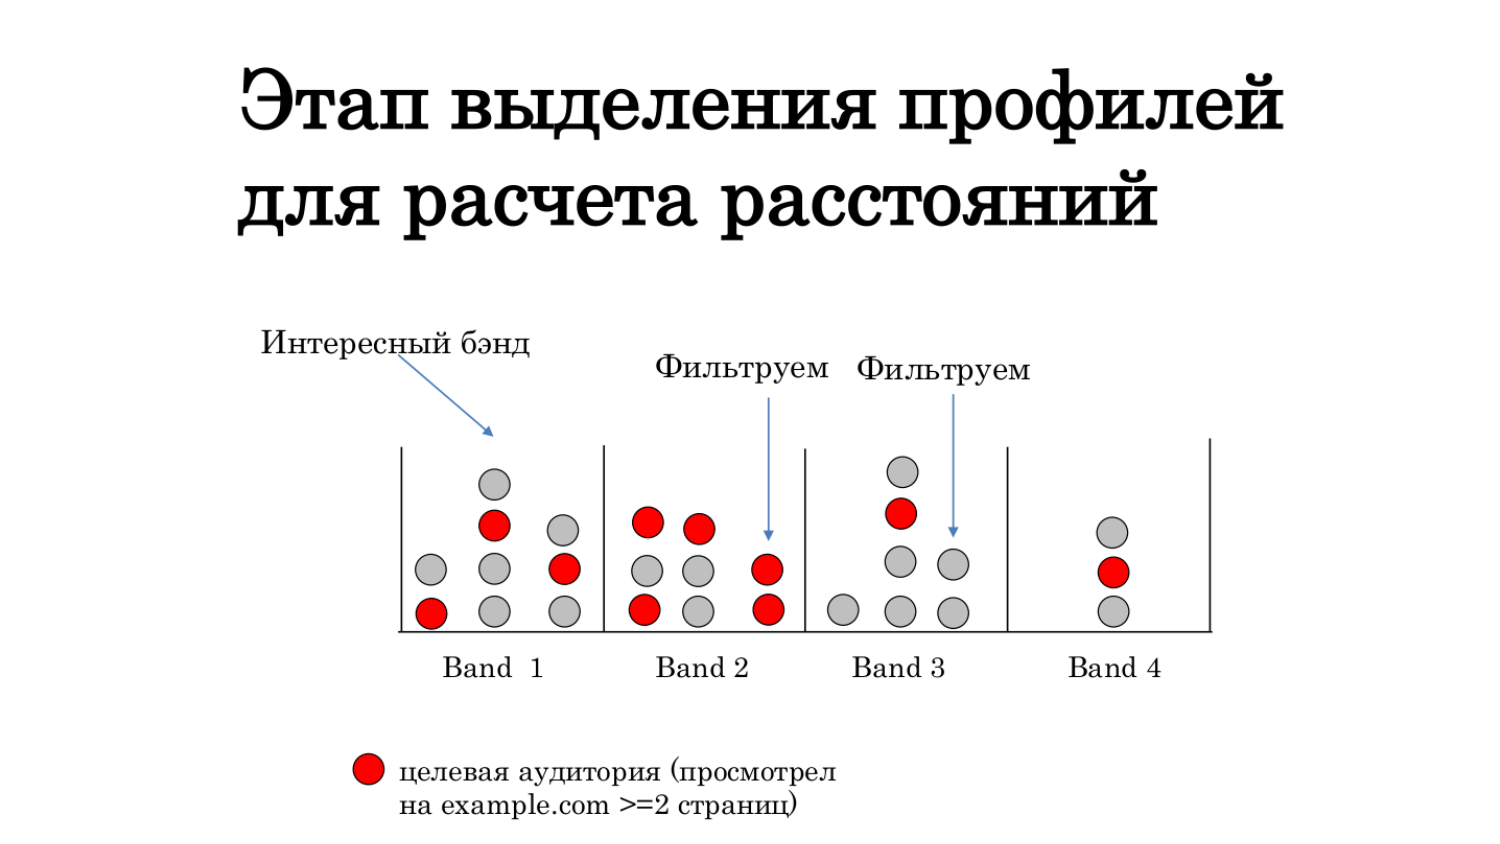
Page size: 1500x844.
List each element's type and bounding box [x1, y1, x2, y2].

picture [186, 43, 1314, 838]
